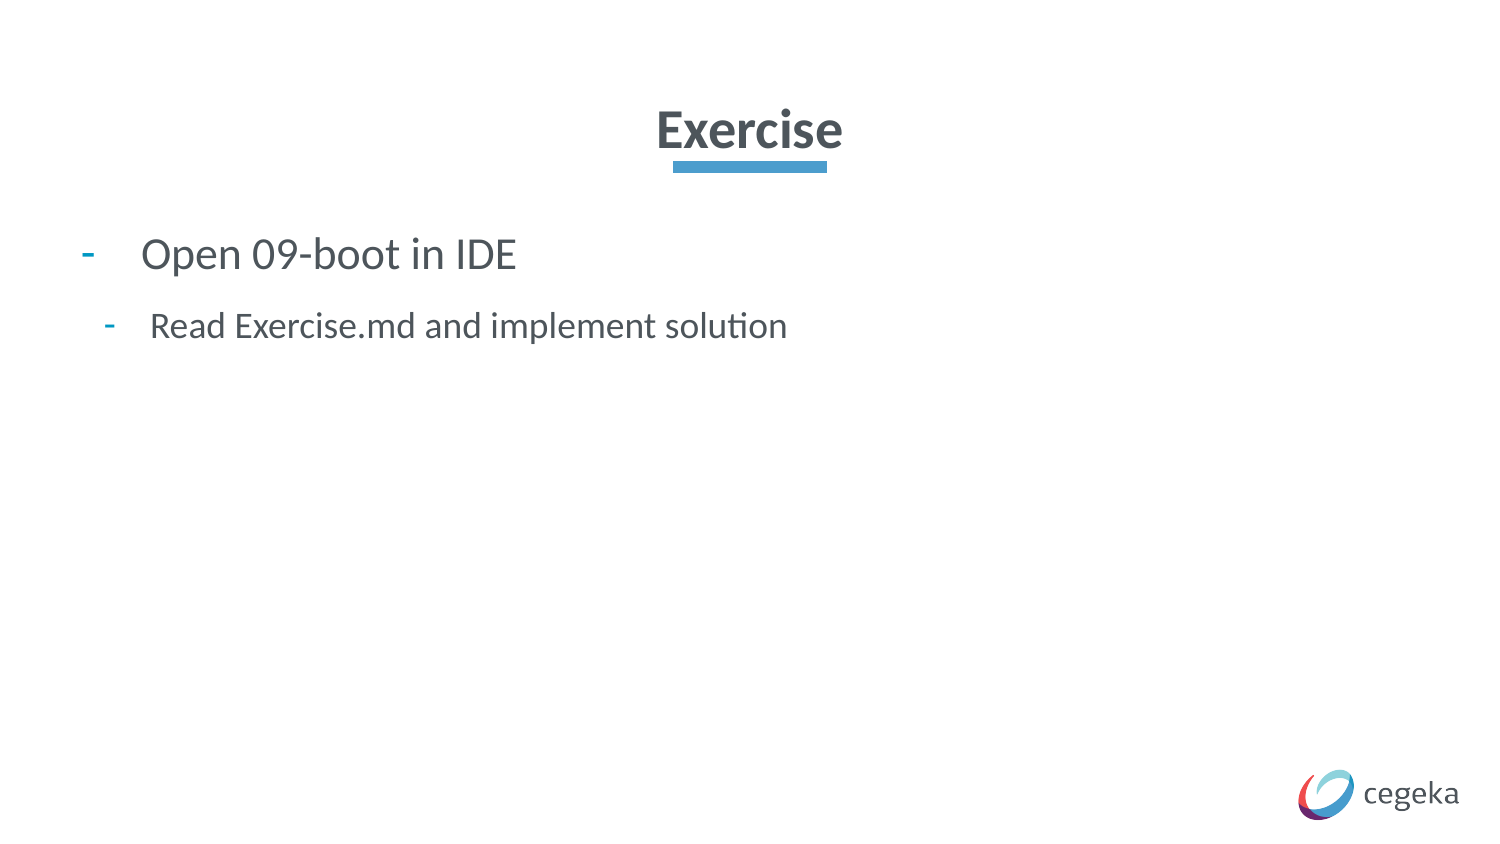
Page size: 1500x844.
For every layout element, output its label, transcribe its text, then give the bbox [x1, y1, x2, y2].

picture [1293, 765, 1477, 829]
list Open 09-boot in IDE Read Exercise.md and implement solution [51, 189, 1449, 750]
title Exercise [51, 72, 1449, 167]
